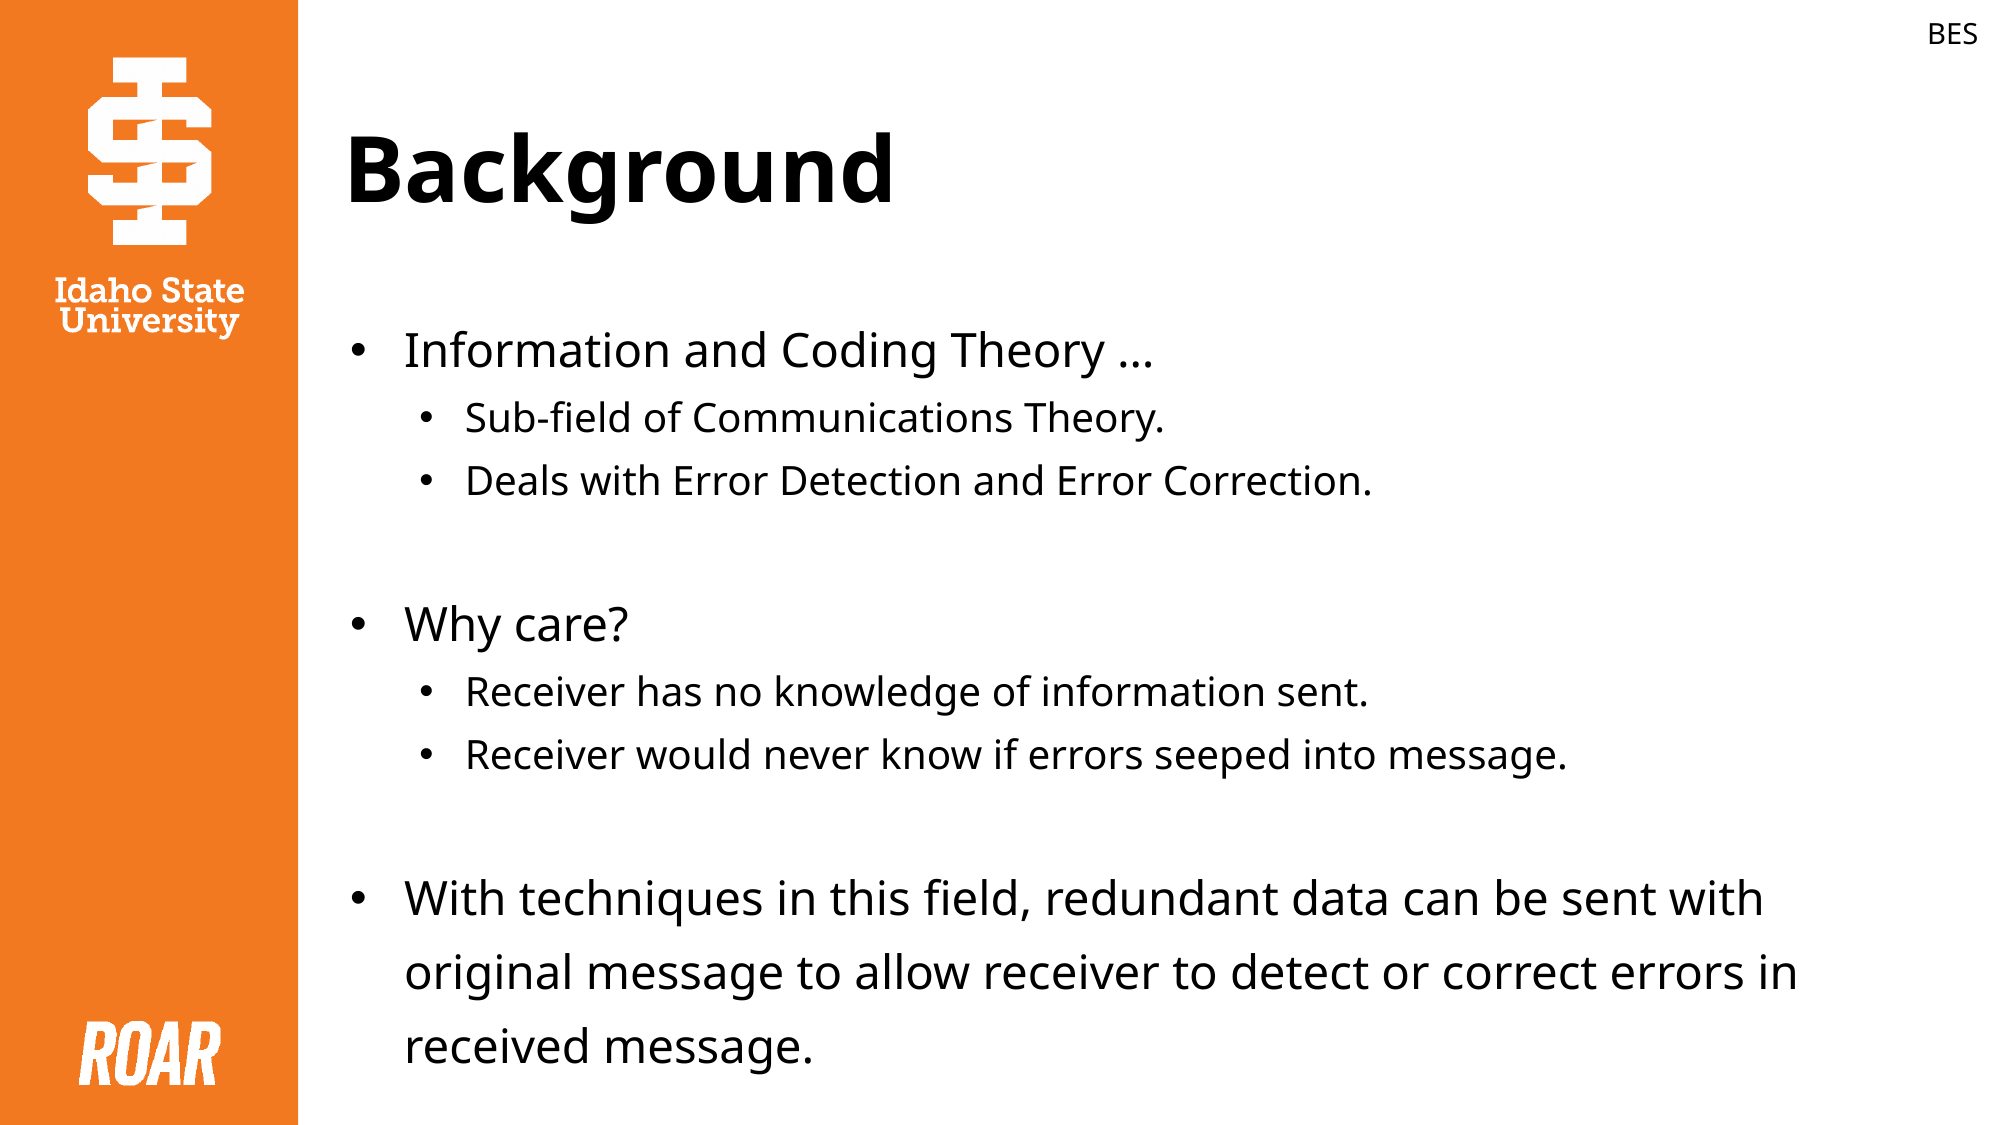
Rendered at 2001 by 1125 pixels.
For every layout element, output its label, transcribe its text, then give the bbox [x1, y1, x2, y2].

title Background [328, 59, 1913, 278]
list Information and Coding Theory … Sub-field of Communications Theory. Deals with Error Detection and Error Correction. Why care? Receiver has no knowledge of information sent. Receiver would never know if errors seeped into message. With techniques in this field, redundant data can be sent with original message to allow receiver to detect or correct errors in received message. [328, 299, 1913, 1089]
text_box BES [1912, 0, 2000, 65]
picture [41, 36, 258, 361]
picture [71, 1017, 228, 1089]
